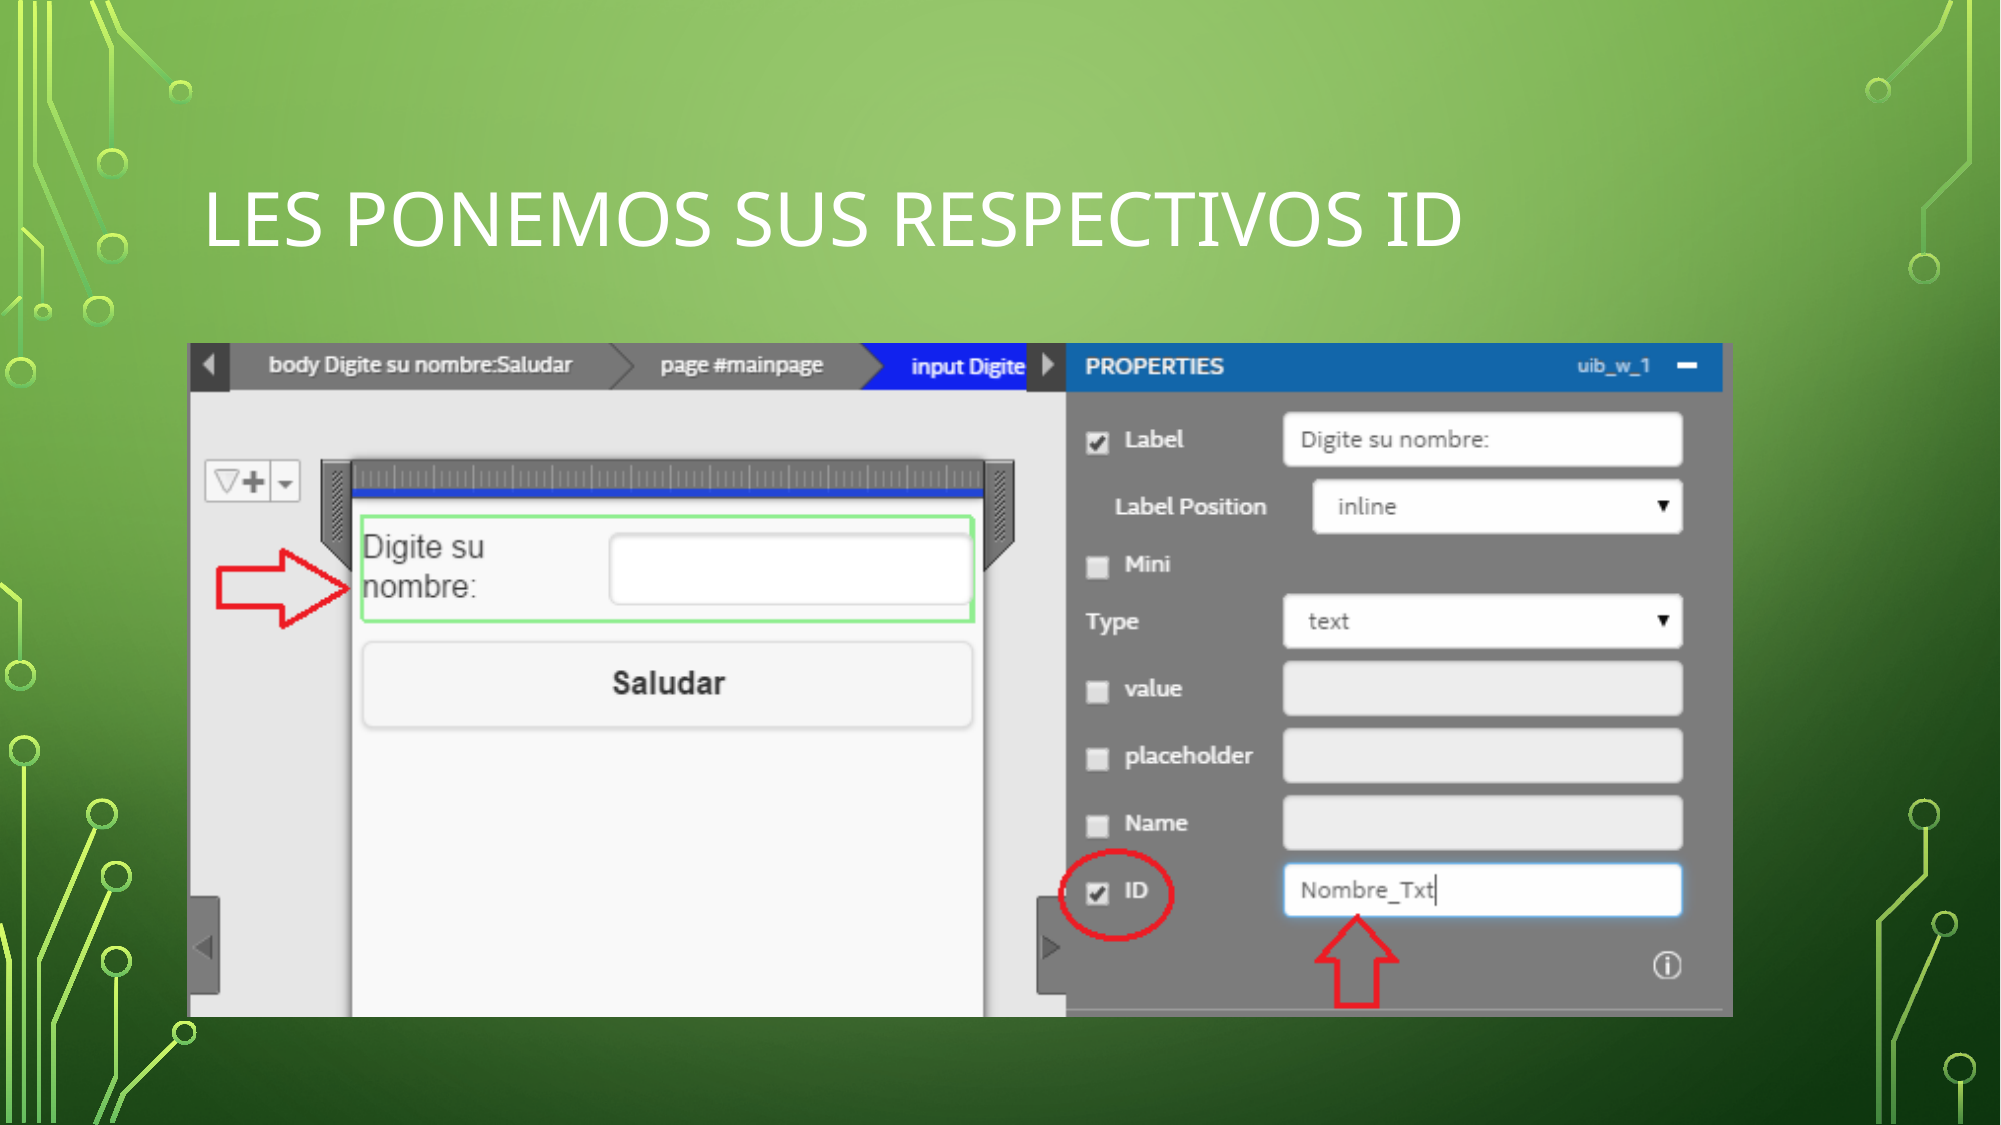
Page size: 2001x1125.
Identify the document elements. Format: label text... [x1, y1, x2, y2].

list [186, 343, 1733, 1017]
title Les ponemos sus respectivos ID [187, 101, 1813, 344]
